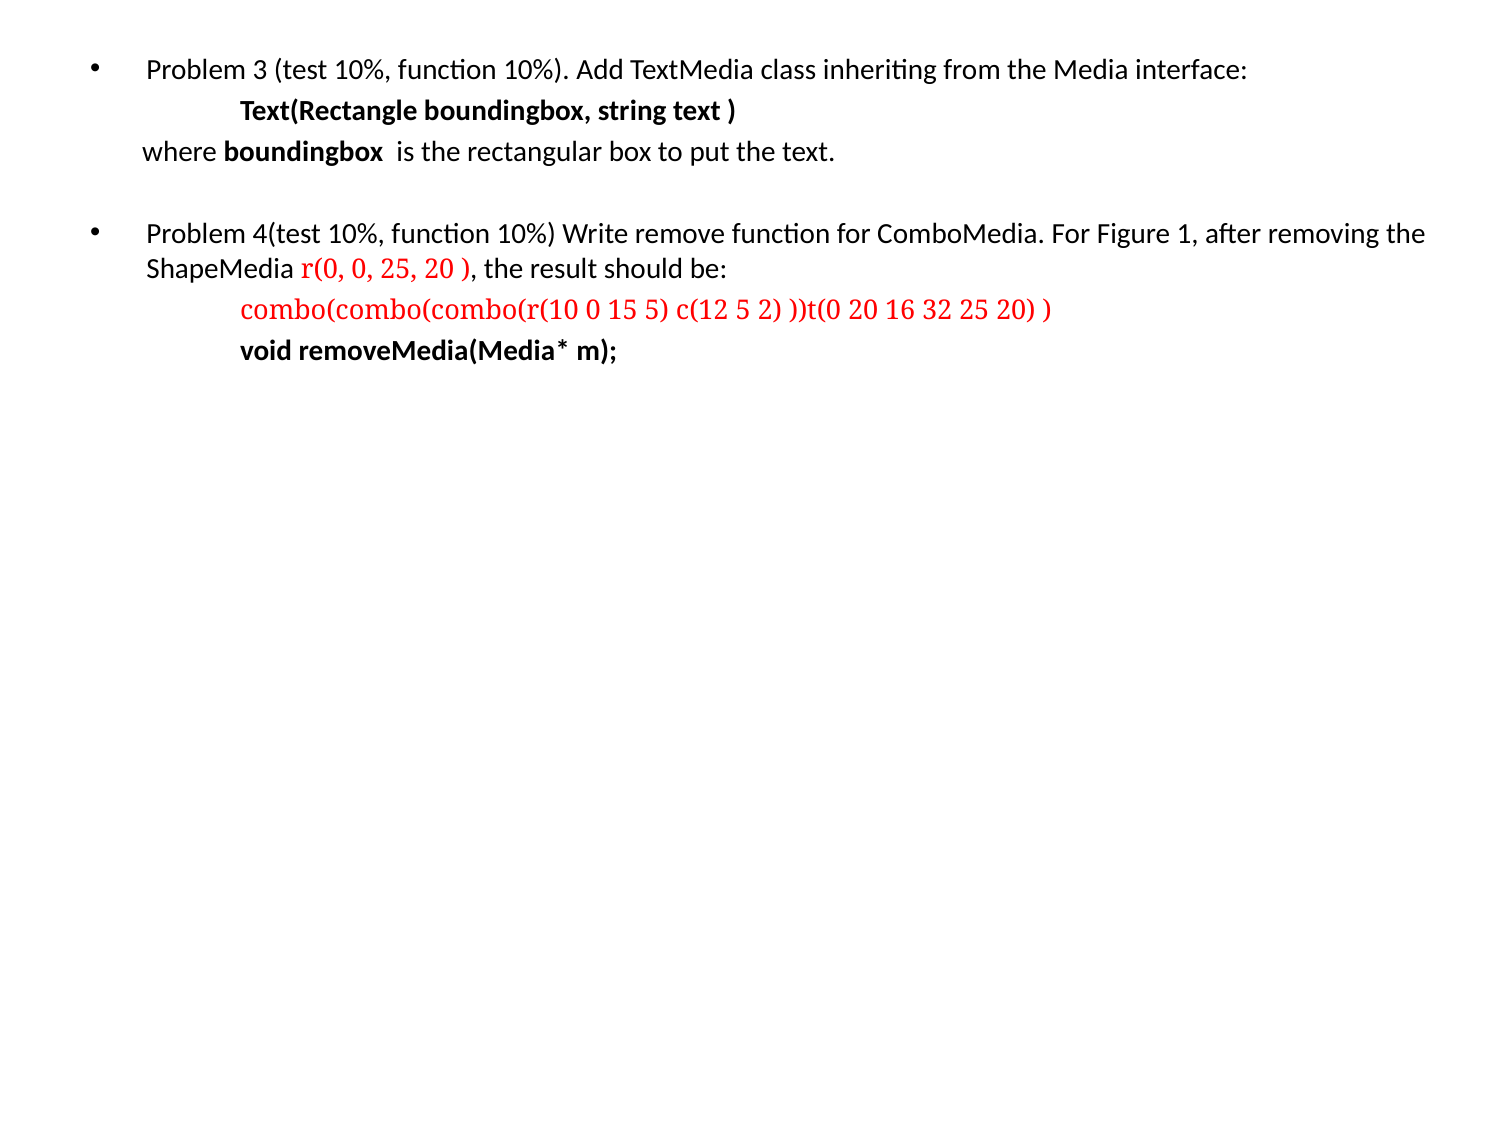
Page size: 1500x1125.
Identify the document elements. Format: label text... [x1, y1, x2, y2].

list Problem 3 (test 10%, function 10%). Add TextMedia class inheriting from the Media interface: Text(Rectangle boundingbox, string text ) where boundingbox is the rectangular box to put the text. Problem 4(test 10%, function 10%) Write remove function for ComboMedia. For Figure 1, after removing the ShapeMedia r(0, 0, 25, 20 ), the result should be: combo(combo(combo(r(10 0 15 5) c(12 5 2) ))t(0 20 16 32 25 20) ) void removeMedia(Media* m); [75, 42, 1500, 1125]
